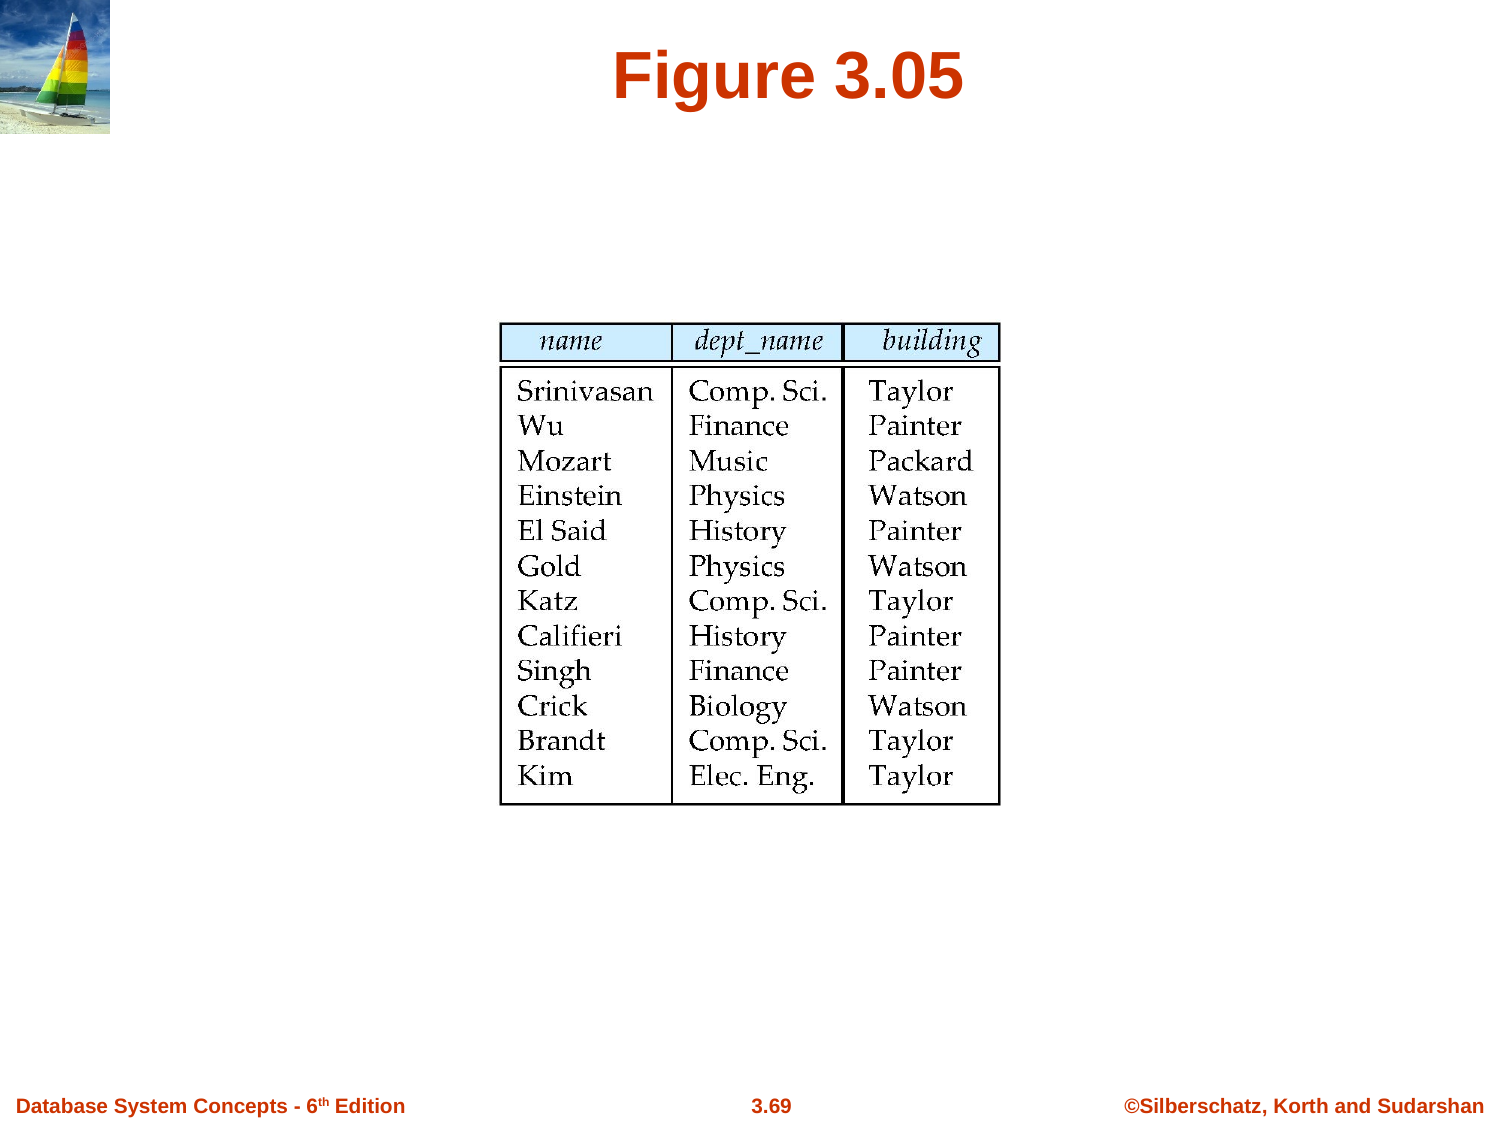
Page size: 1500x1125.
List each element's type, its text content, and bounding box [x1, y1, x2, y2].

picture [0, 0, 110, 134]
picture [496, 319, 1004, 806]
title Figure 3.05 [126, 19, 1451, 120]
